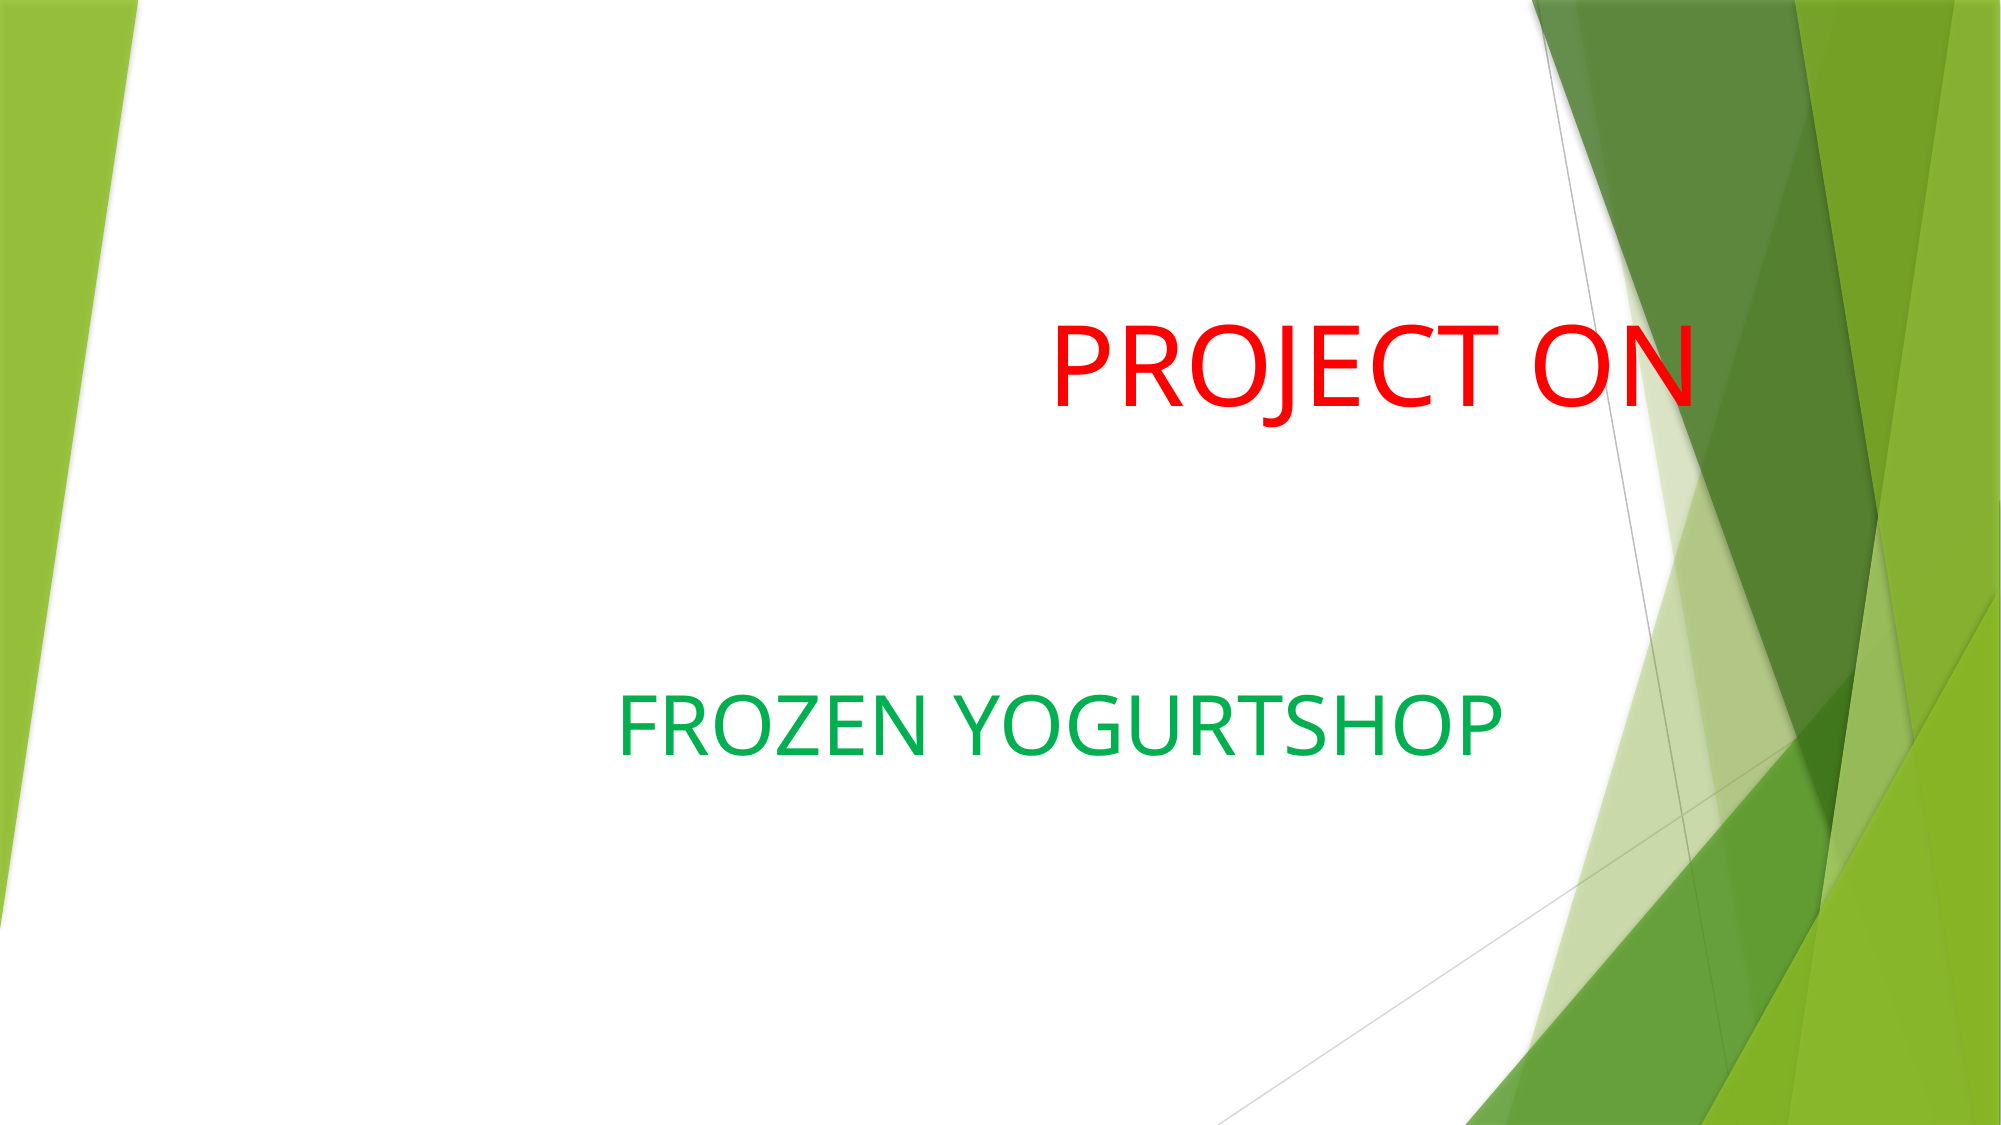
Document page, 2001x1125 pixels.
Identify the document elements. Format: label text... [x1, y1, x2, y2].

title PROJECT ON [217, 44, 1718, 437]
subtitle FROZEN YOGURTSHOP [247, 664, 1522, 845]
